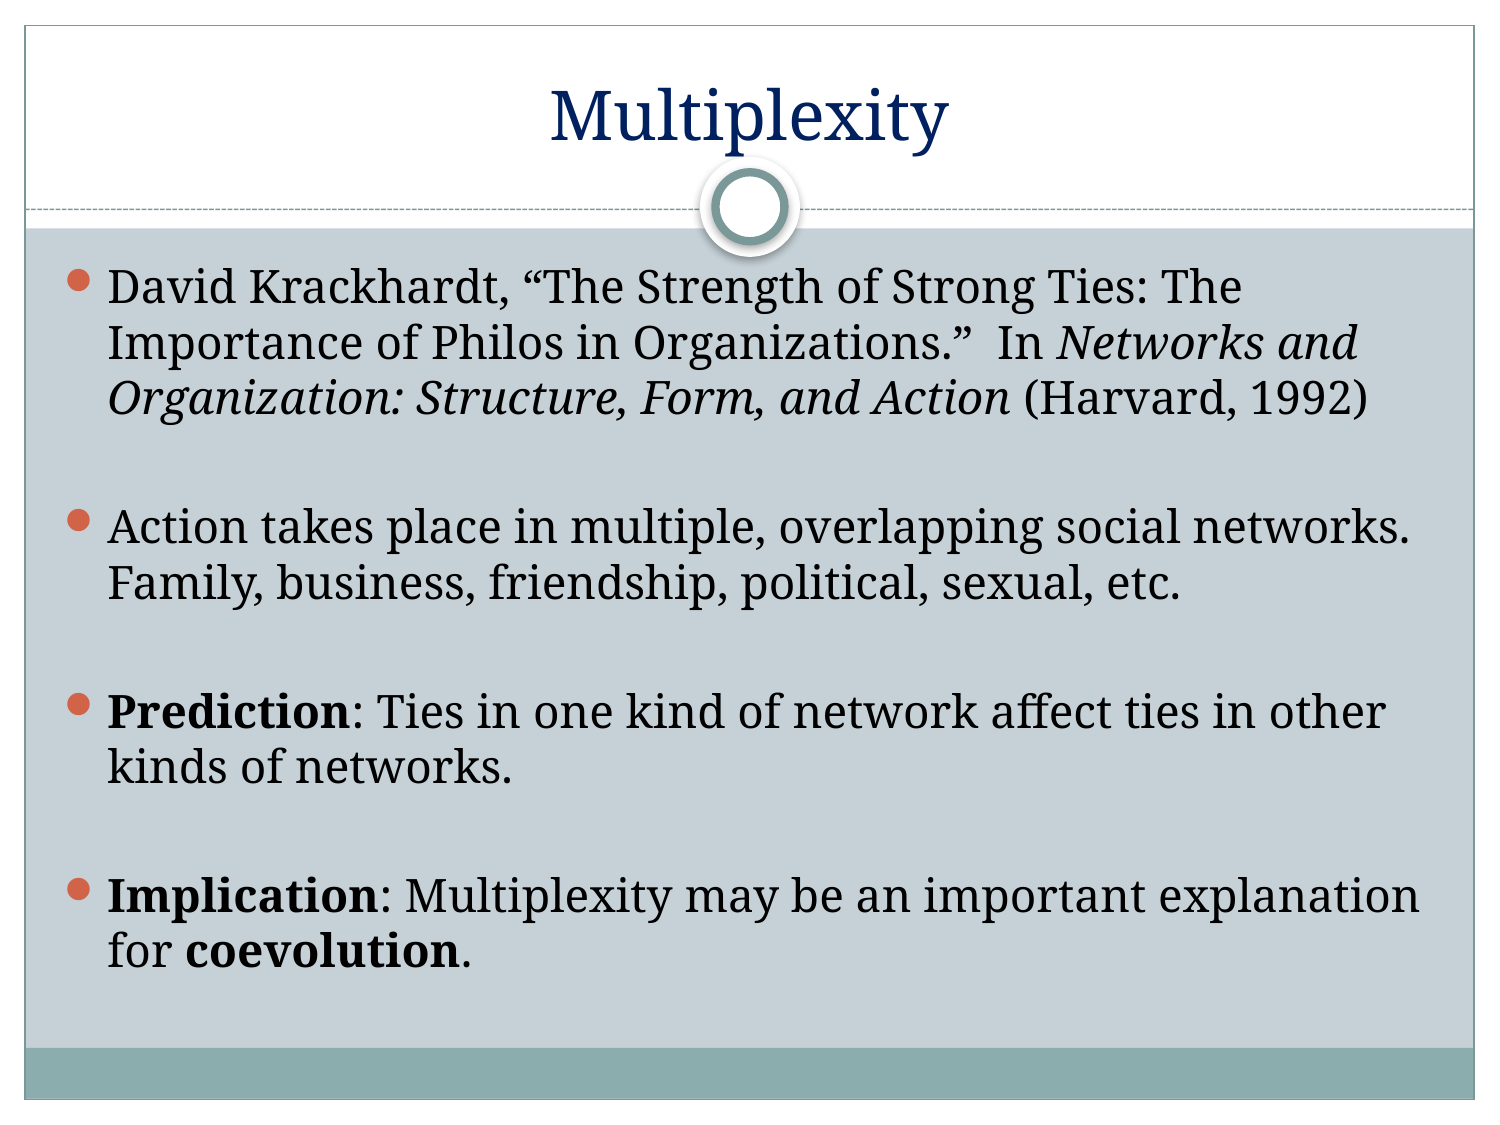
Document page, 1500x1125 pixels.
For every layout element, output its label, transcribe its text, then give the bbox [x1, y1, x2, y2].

list David Krackhardt, “The Strength of Strong Ties: The Importance of Philos in Organizations.” In Networks and Organization: Structure, Form, and Action (Harvard, 1992) Action takes place in multiple, overlapping social networks. Family, business, friendship, political, sexual, etc. Prediction: Ties in one kind of network affect ties in other kinds of networks. Implication: Multiplexity may be an important explanation for coevolution. [49, 250, 1445, 1001]
title Multiplexity [49, 37, 1450, 162]
